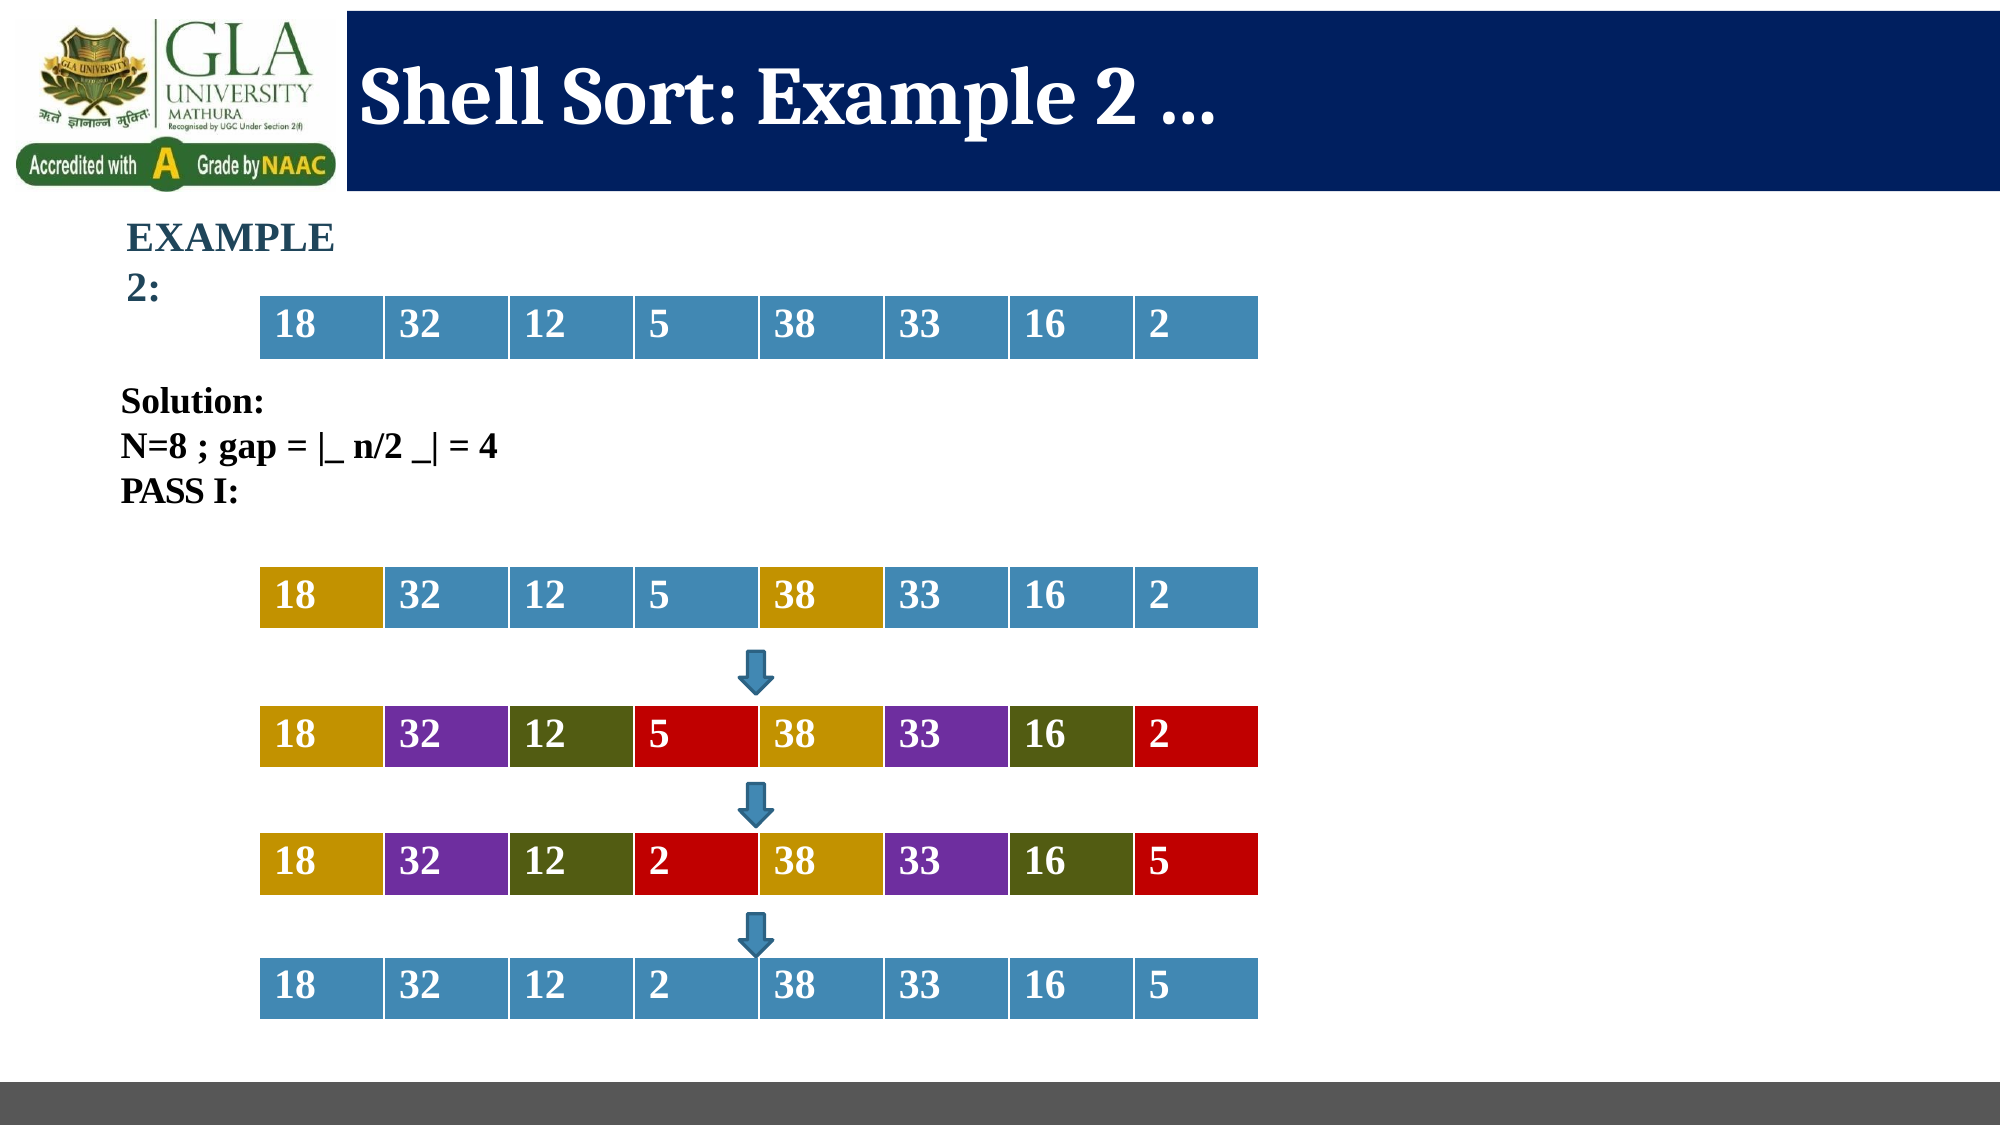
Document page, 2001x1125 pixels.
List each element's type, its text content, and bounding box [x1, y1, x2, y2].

table_header 5 [1135, 833, 1258, 895]
table_header 5 [635, 567, 758, 628]
title Shell Sort: Example 2 … [359, 39, 1249, 230]
table_header 32 [385, 567, 508, 628]
table_header 38 [760, 706, 883, 767]
table_header 2 [1135, 706, 1258, 767]
table_header 38 [760, 296, 883, 359]
text_box [347, 10, 2000, 192]
table_header 18 [260, 958, 383, 1019]
table_header 16 [1010, 567, 1133, 628]
table_header 5 [635, 296, 758, 359]
table_header 18 [260, 706, 383, 767]
table_header 32 [385, 958, 508, 1019]
table_header 32 [385, 706, 508, 767]
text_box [737, 781, 775, 829]
table_header 33 [885, 958, 1008, 1019]
text_box EXAMPLE 2: [124, 208, 382, 311]
table_header 12 [510, 296, 633, 359]
table_header 38 [760, 567, 883, 628]
table_header 18 [260, 833, 383, 895]
table_header 33 [885, 833, 1008, 895]
table_header 2 [1135, 567, 1258, 628]
table_header 12 [510, 567, 633, 628]
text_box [737, 911, 775, 959]
table_header 38 [760, 833, 883, 895]
table_header 32 [385, 296, 508, 359]
table_header 33 [885, 567, 1008, 628]
text_box [15, 19, 336, 192]
table_header 38 [760, 958, 883, 1019]
table_header 18 [260, 296, 383, 359]
table_header 12 [510, 958, 633, 1019]
table_header 16 [1010, 296, 1133, 359]
table_header 12 [510, 706, 633, 767]
table_header 32 [385, 833, 508, 895]
table_header 12 [510, 833, 633, 895]
table_header 2 [635, 958, 758, 1019]
table_header 33 [885, 706, 1008, 767]
table_header 2 [1135, 296, 1258, 359]
table_header 16 [1010, 958, 1133, 1019]
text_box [737, 649, 775, 697]
table_header 33 [885, 296, 1008, 359]
table_header 18 [260, 567, 383, 628]
table_header 5 [635, 706, 758, 767]
table_header 5 [1135, 958, 1258, 1019]
table_header 2 [635, 833, 758, 895]
table_header 16 [1010, 706, 1133, 767]
text_box Solution: N=8 ; gap = |_ n/2 _| = 4 PASS I: [118, 373, 499, 511]
table_header 16 [1010, 833, 1133, 895]
